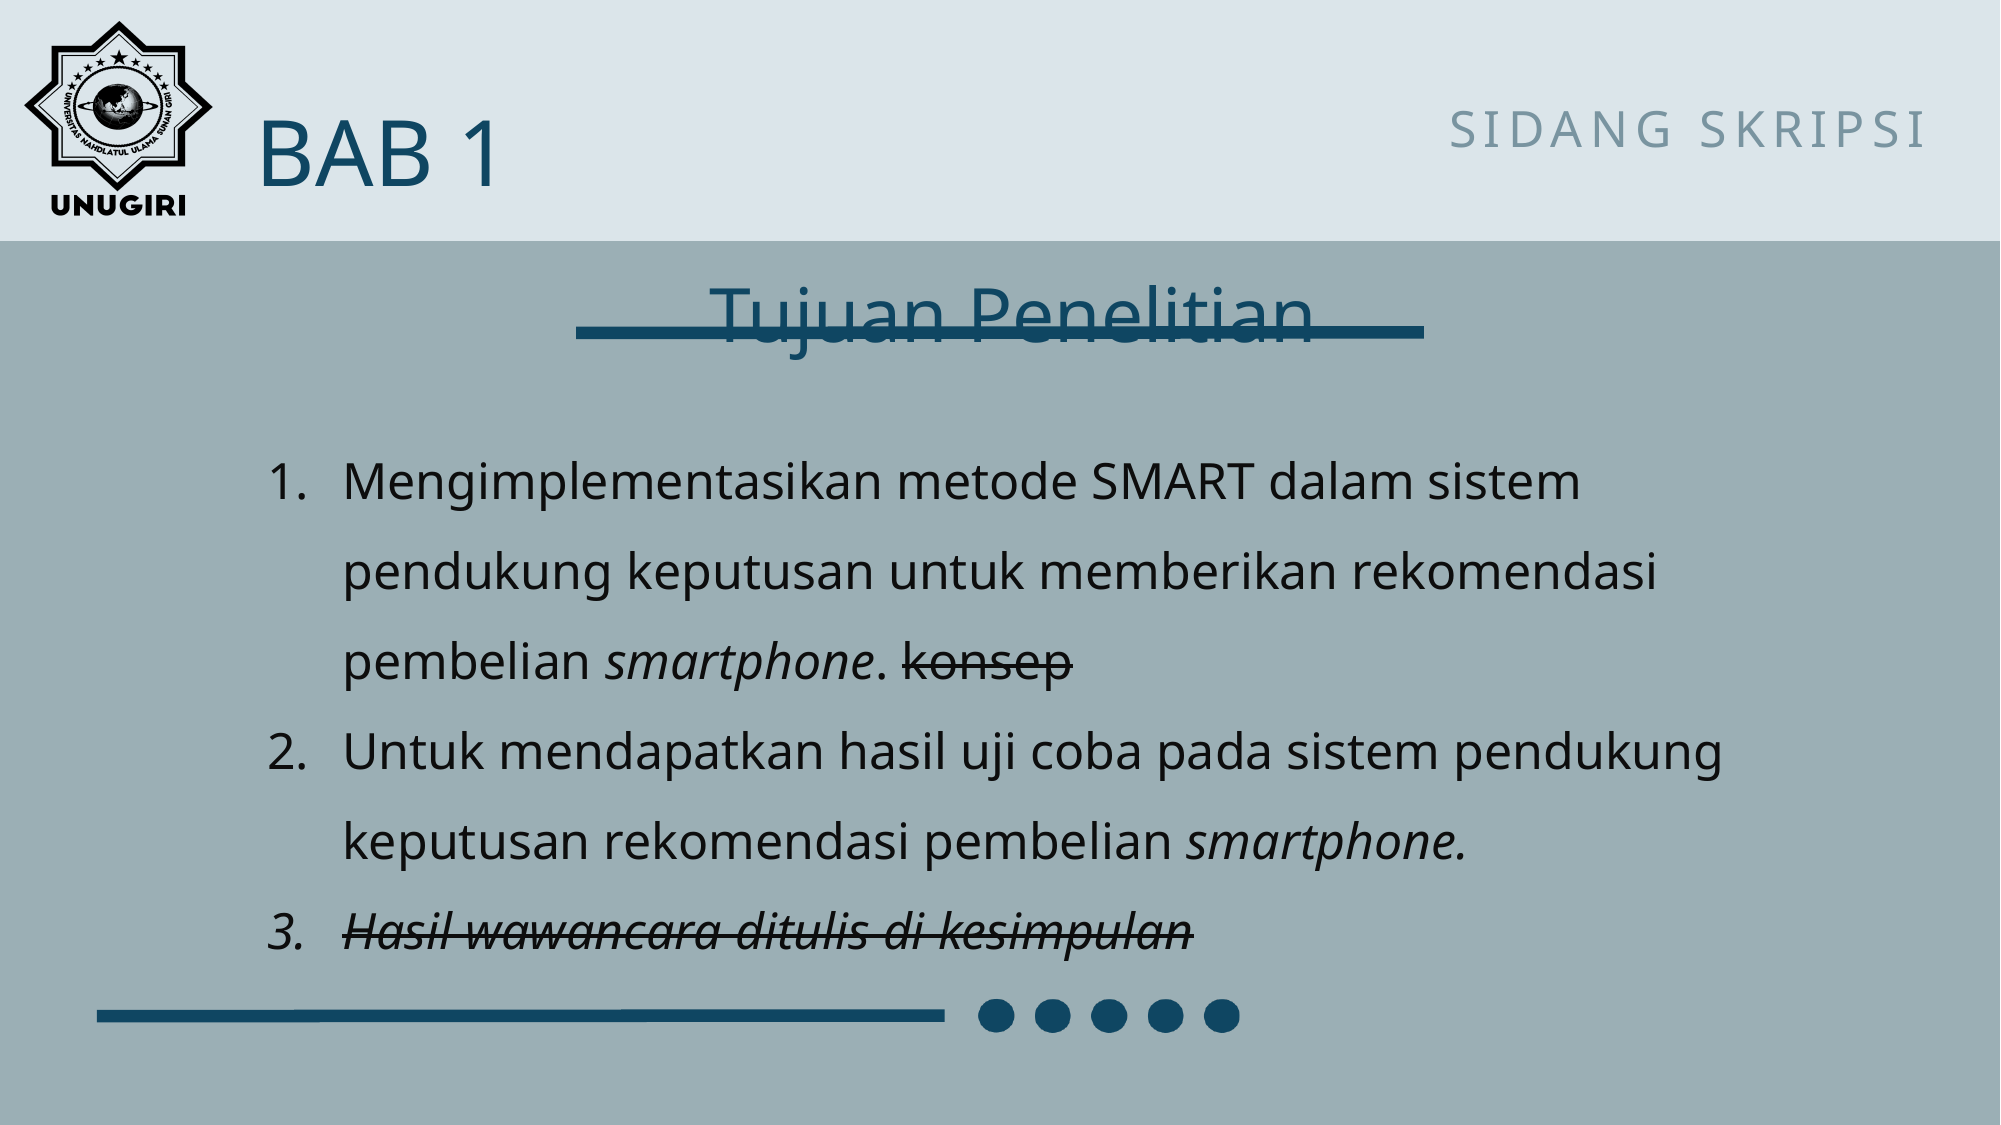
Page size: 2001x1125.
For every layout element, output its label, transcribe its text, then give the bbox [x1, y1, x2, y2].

text_box Tujuan Penelitian [637, 242, 1389, 357]
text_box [0, 0, 2000, 242]
text_box [978, 997, 1240, 1034]
text_box Mengimplementasikan metode SMART dalam sistem pendukung keputusan untuk memberikan rekomendasi pembelian smartphone. konsep Untuk mendapatkan hasil uji coba pada sistem pendukung keputusan rekomendasi pembelian smartphone. Hasil wawancara ditulis di kesimpulan [117, 419, 1833, 960]
